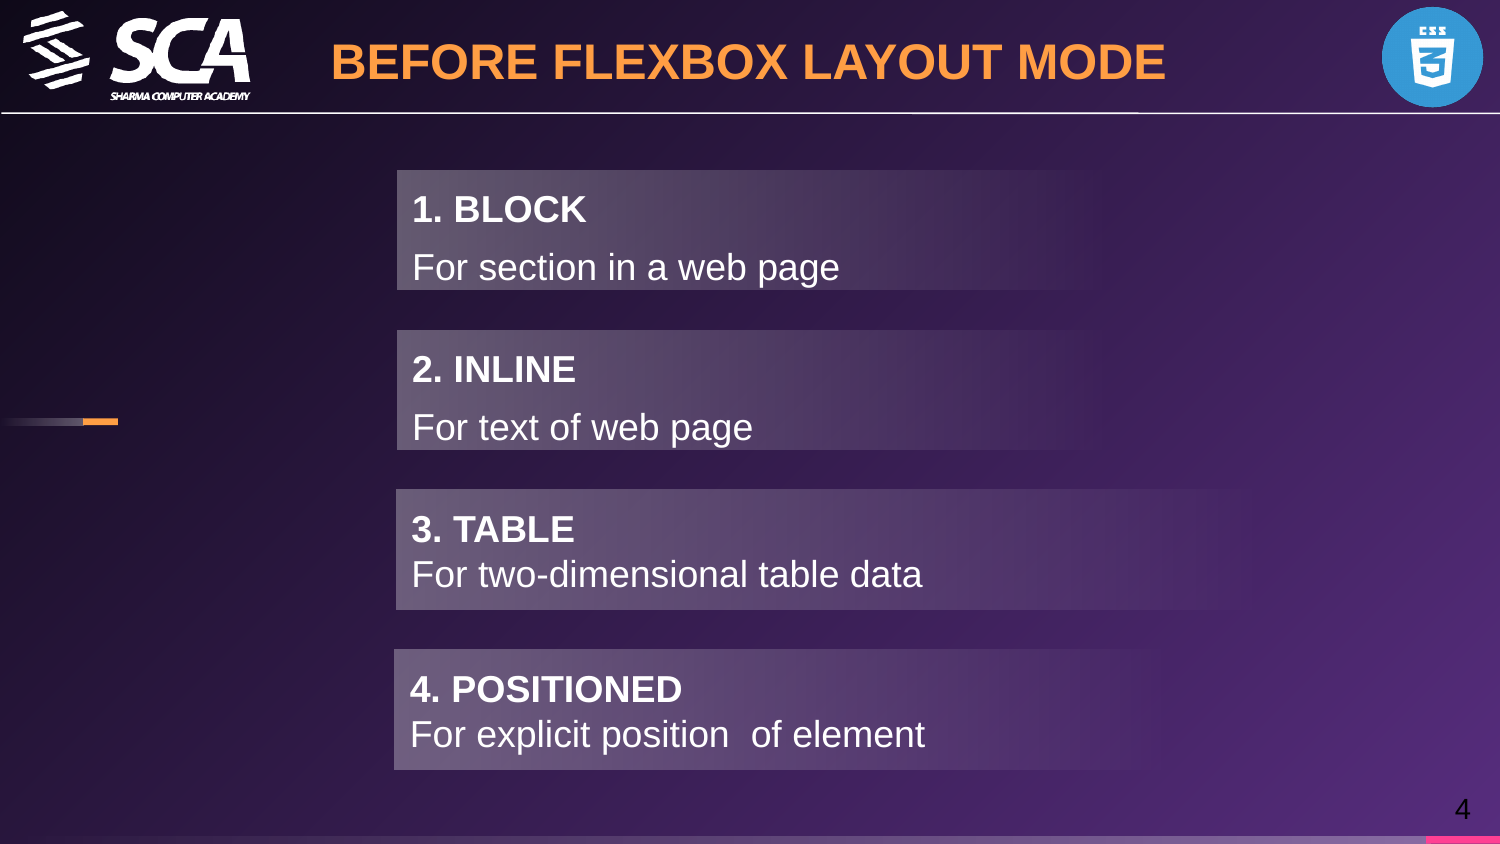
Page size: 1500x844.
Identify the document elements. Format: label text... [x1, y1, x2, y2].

picture [1, 11, 273, 105]
text_box 1. BLOCK For section in a web page [397, 170, 1116, 290]
text_box 4 [1426, 779, 1500, 836]
title BEFORE FLEXBOX LAYOUT MODE [330, 18, 1292, 91]
text_box 3. TABLE For two-dimensional table data [396, 489, 1269, 610]
text_box 4. POSITIONED For explicit position of element [394, 649, 1176, 770]
picture [1376, 1, 1489, 114]
text_box 2. INLINE For text of web page [397, 330, 1116, 450]
